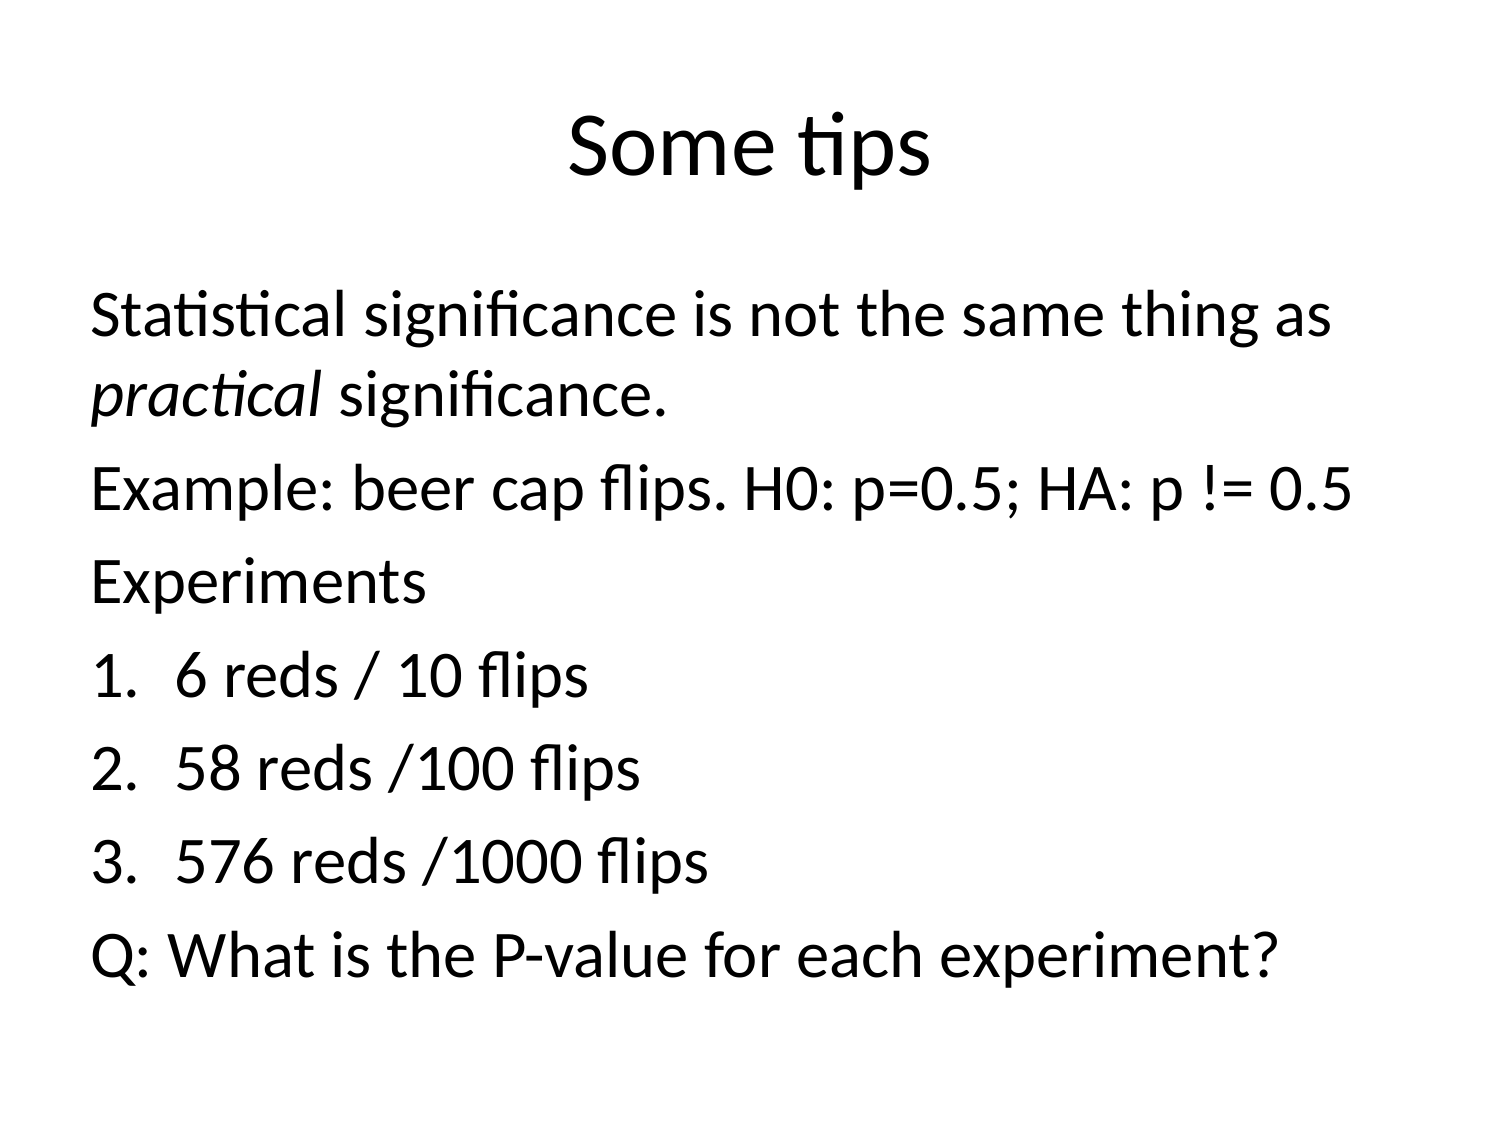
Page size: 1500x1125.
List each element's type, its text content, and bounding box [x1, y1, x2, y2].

title Some tips [75, 45, 1425, 233]
list Statistical significance is not the same thing as practical significance. Example: beer cap flips. H0: p=0.5; HA: p != 0.5 Experiments 6 reds / 10 flips 58 reds /100 flips 576 reds /1000 flips Q: What is the P-value for each experiment? [75, 262, 1425, 1005]
